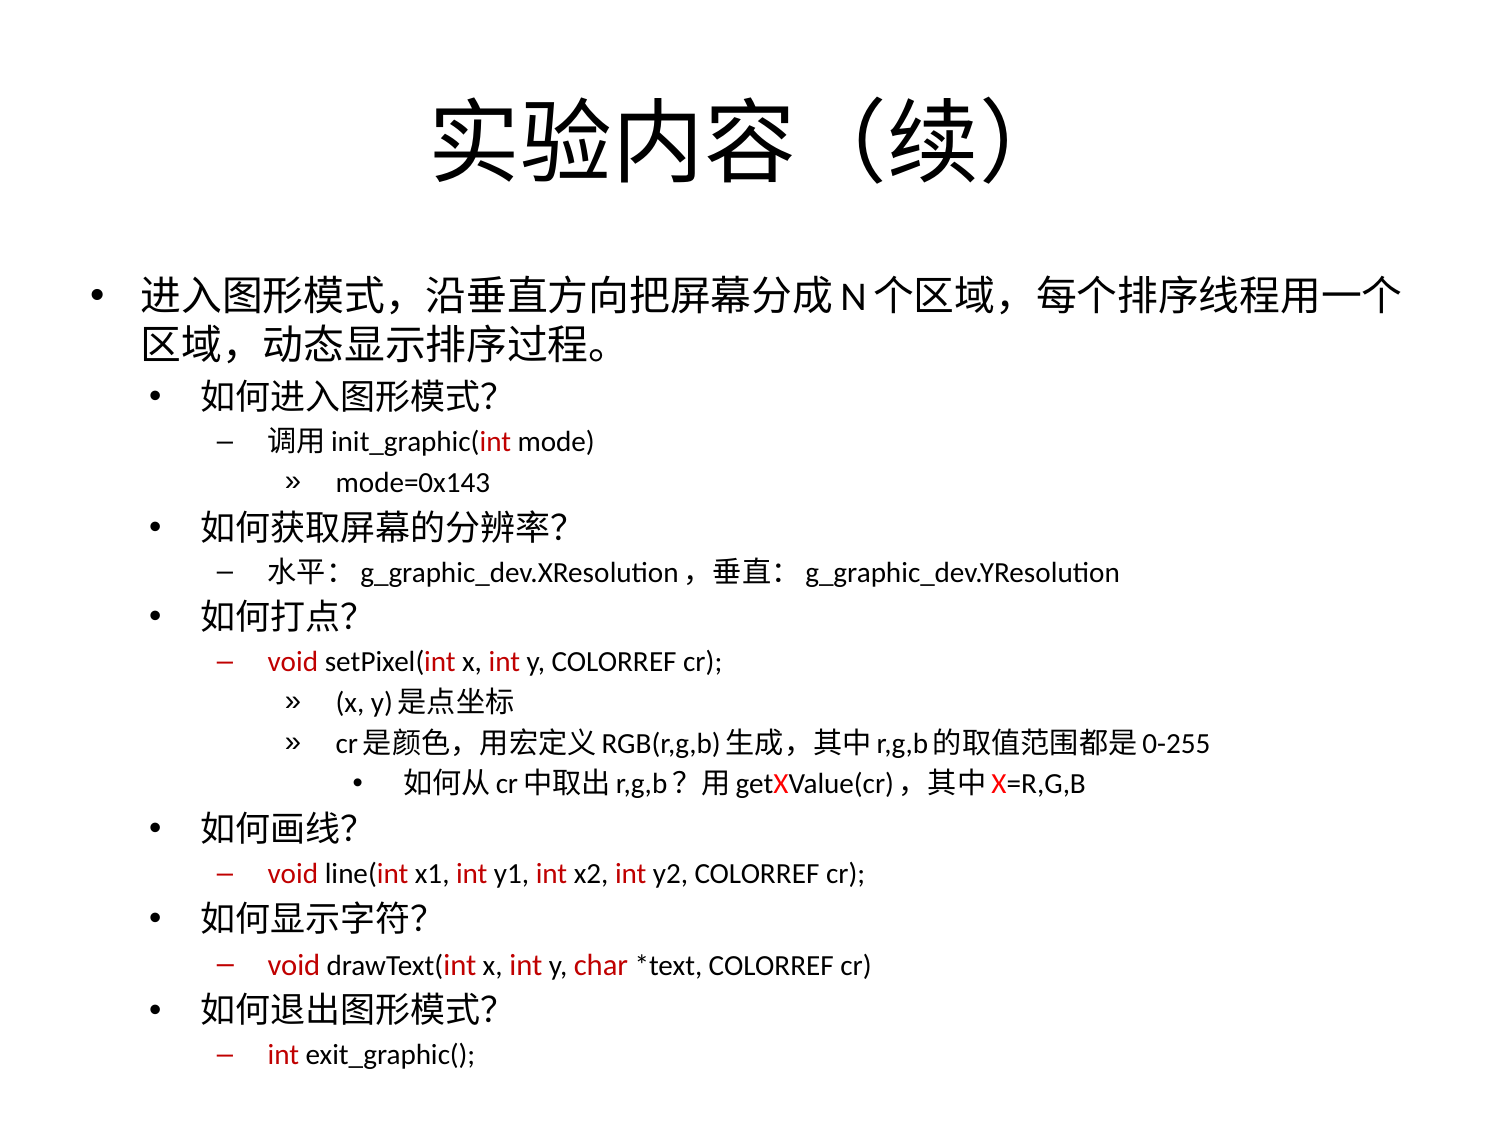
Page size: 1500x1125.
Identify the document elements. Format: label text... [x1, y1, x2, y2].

title 实验内容（续） [75, 45, 1425, 233]
list 进入图形模式，沿垂直方向把屏幕分成N个区域，每个排序线程用一个区域，动态显示排序过程。 如何进入图形模式？ 调用init_graphic(int mode) mode=0x143 如何获取屏幕的分辨率？ 水平：g_graphic_dev.XResolution，垂直：g_graphic_dev.YResolution 如何打点？ void setPixel(int x, int y, COLORREF cr); (x, y)是点坐标 cr是颜色，用宏定义RGB(r,g,b)生成，其中r,g,b的取值范围都是0-255 如何从cr中取出r,g,b？用getXValue(cr)，其中X=R,G,B 如何画线？ void line(int x1, int y1, int x2, int y2, COLORREF cr); 如何显示字符？ void drawText(int x, int y, char *text, COLORREF cr) 如何退出图形模式？ int exit_graphic(); [75, 262, 1425, 1090]
